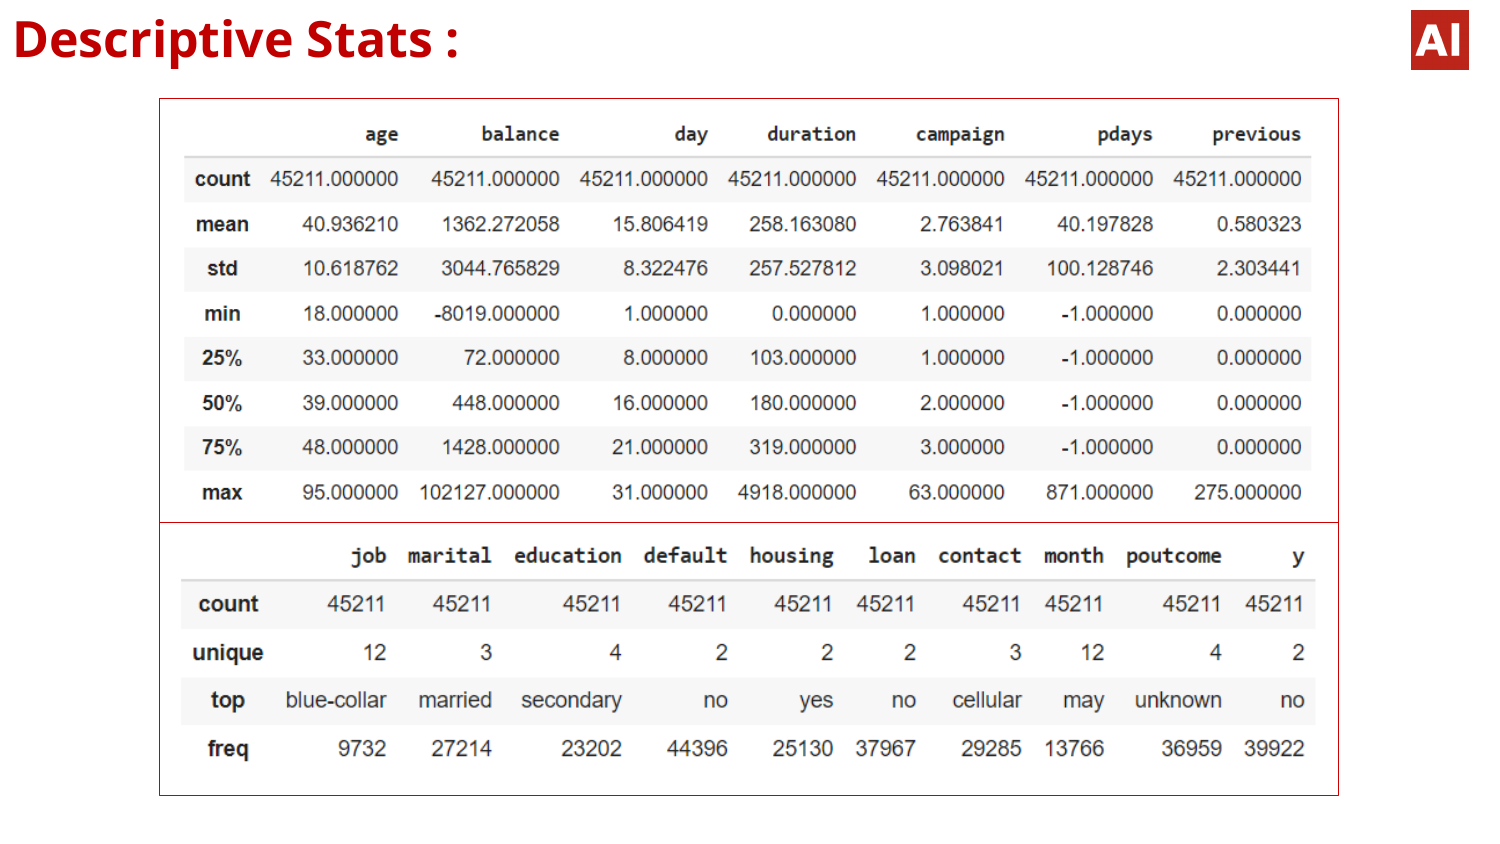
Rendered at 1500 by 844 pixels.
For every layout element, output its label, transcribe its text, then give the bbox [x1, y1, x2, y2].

picture [160, 99, 1339, 796]
text_box Descriptive Stats : [0, 0, 1500, 72]
